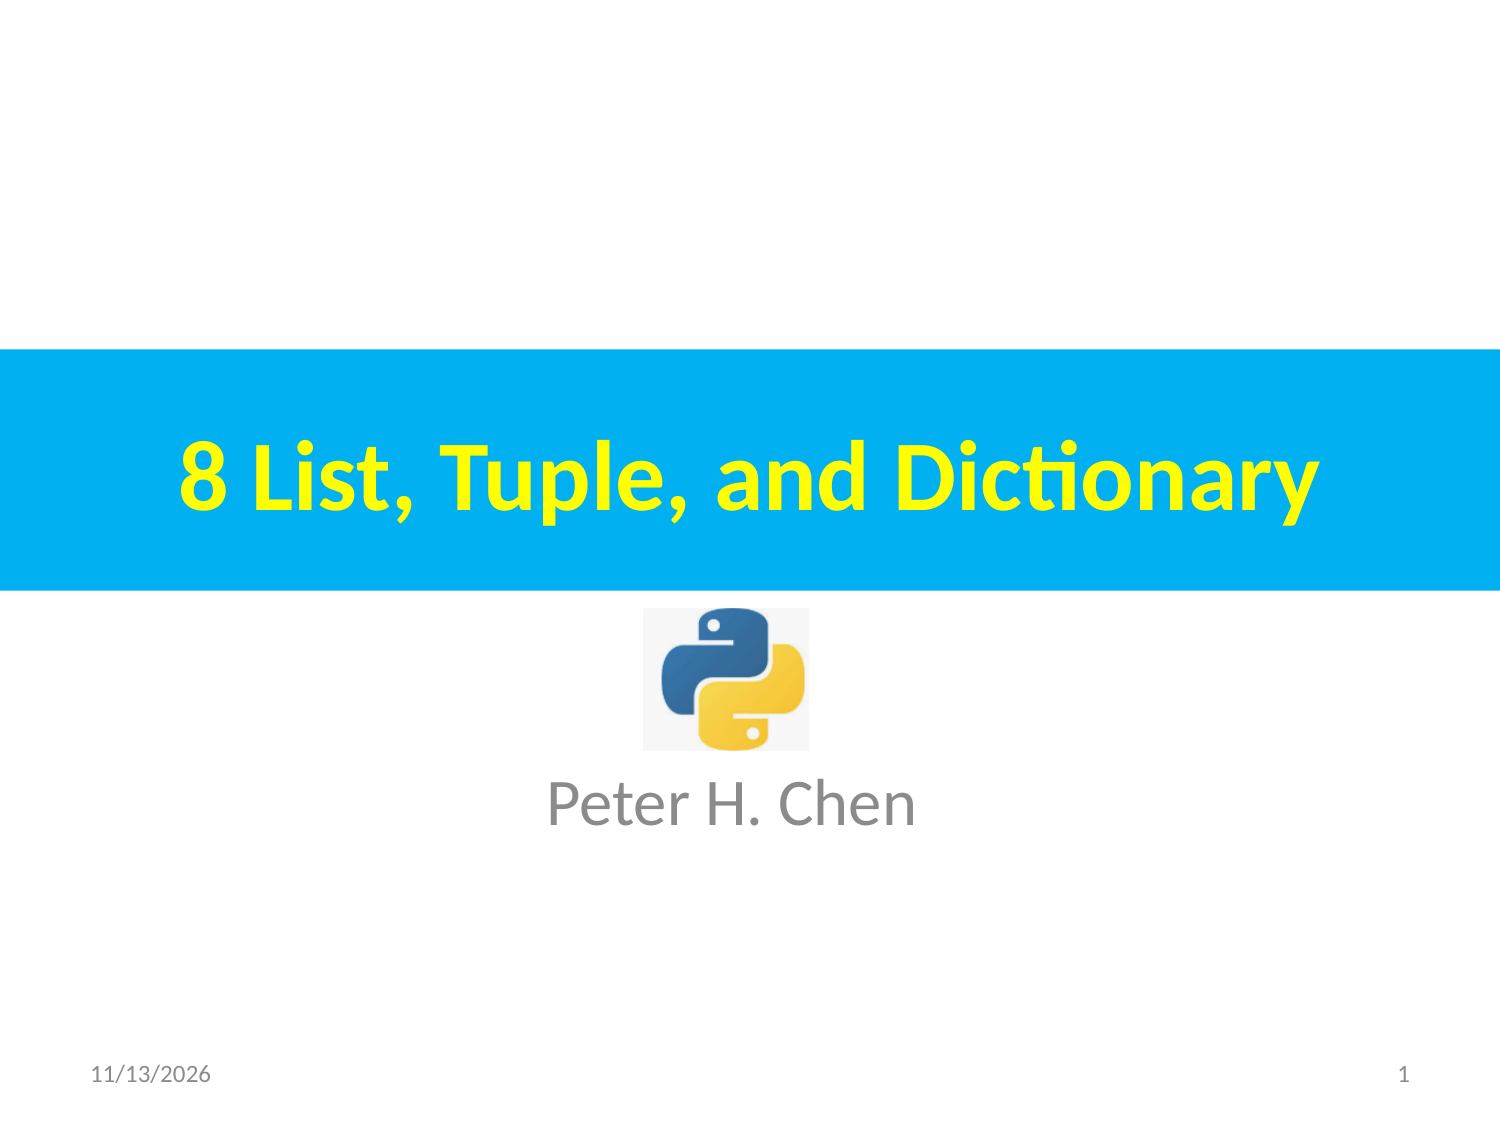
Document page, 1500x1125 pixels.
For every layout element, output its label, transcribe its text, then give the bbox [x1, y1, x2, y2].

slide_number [75, 1042, 425, 1103]
subtitle Peter H. Chen [206, 751, 1257, 866]
title 8 List, Tuple, and Dictionary [0, 349, 1500, 591]
slide_number 1 [1074, 1042, 1425, 1103]
picture [643, 606, 809, 752]
